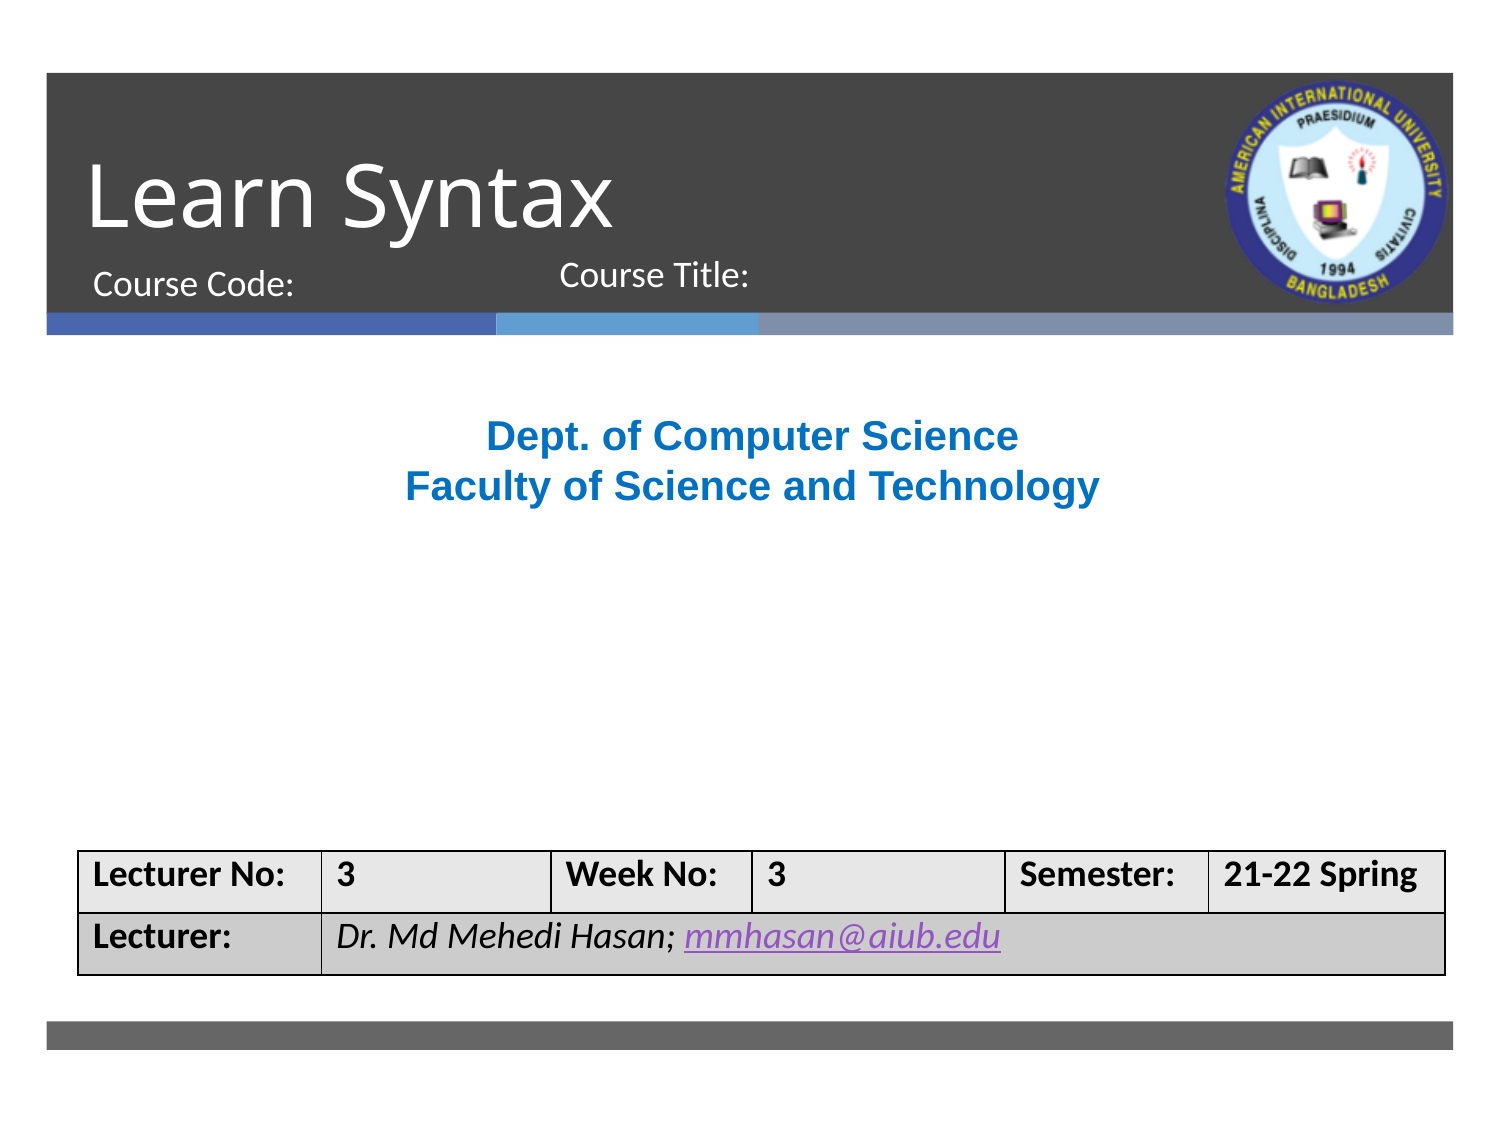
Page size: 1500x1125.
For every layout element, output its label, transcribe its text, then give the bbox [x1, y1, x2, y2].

title Learn Syntax [69, 73, 1351, 253]
table_header 3 [753, 852, 1004, 912]
text_box Course Title: [544, 252, 1228, 332]
table_cell Dr. Md Mehedi Hasan; mmhasan@aiub.edu [322, 914, 1444, 974]
table_header 3 [322, 852, 550, 912]
table_header Lecturer No: [79, 852, 321, 912]
table_header Week No: [552, 852, 751, 912]
table_header Semester: [1006, 852, 1208, 912]
text_box Dept. of Computer Science Faculty of Science and Technology [12, 401, 1493, 517]
subtitle Course Code: [78, 251, 536, 331]
picture [1228, 75, 1454, 310]
table_header 21-22 Spring [1209, 852, 1444, 912]
table_cell Lecturer: [79, 914, 321, 974]
